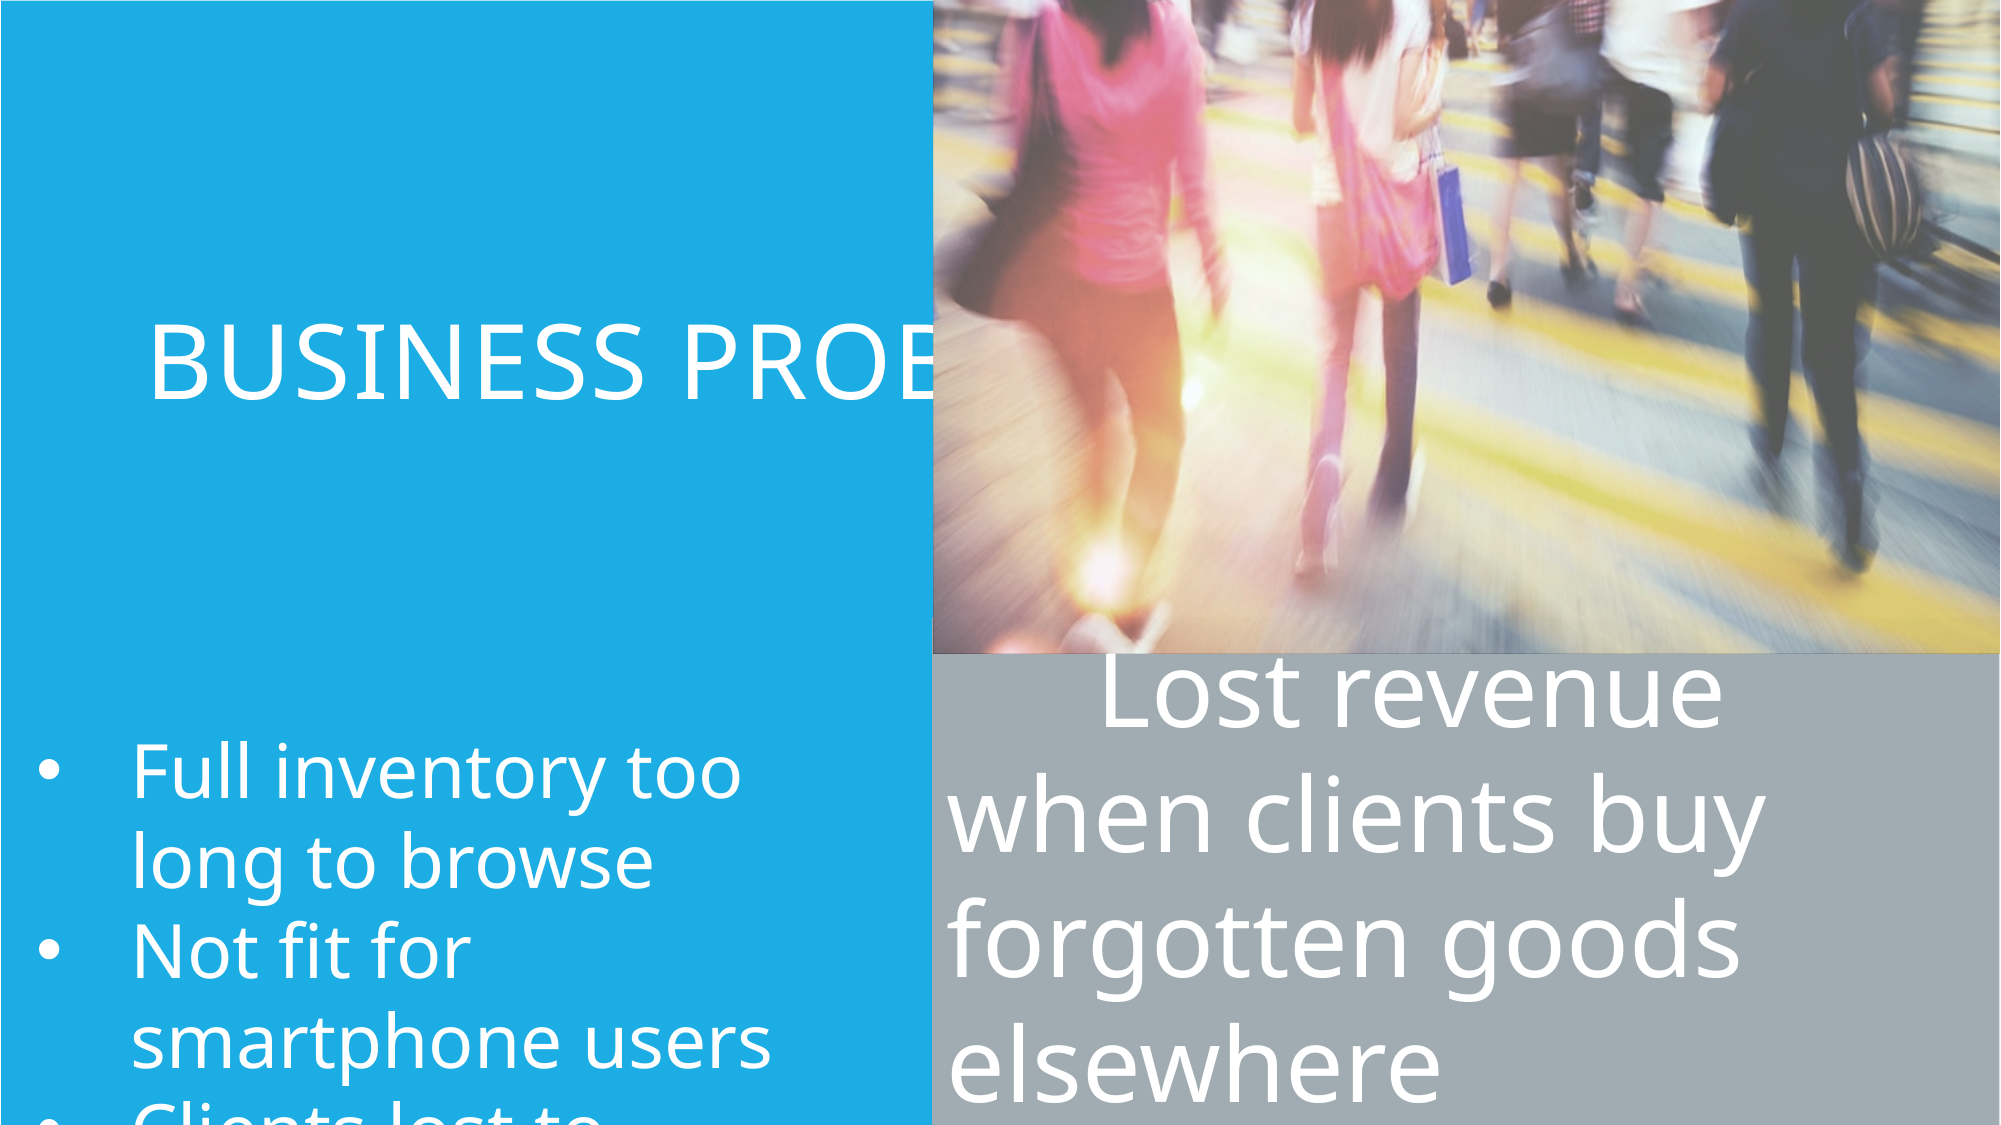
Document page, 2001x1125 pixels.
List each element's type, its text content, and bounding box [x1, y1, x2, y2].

text_box [0, 0, 931, 1125]
text_box Lost revenue when clients buy forgotten goods elsewhere [931, 660, 2000, 1125]
text_box Full inventory too long to browse Not fit for smartphone users Clients lost to competitors [21, 715, 931, 1125]
picture [933, 0, 2000, 654]
title BUSINESS PROBLEMS [130, 261, 926, 478]
